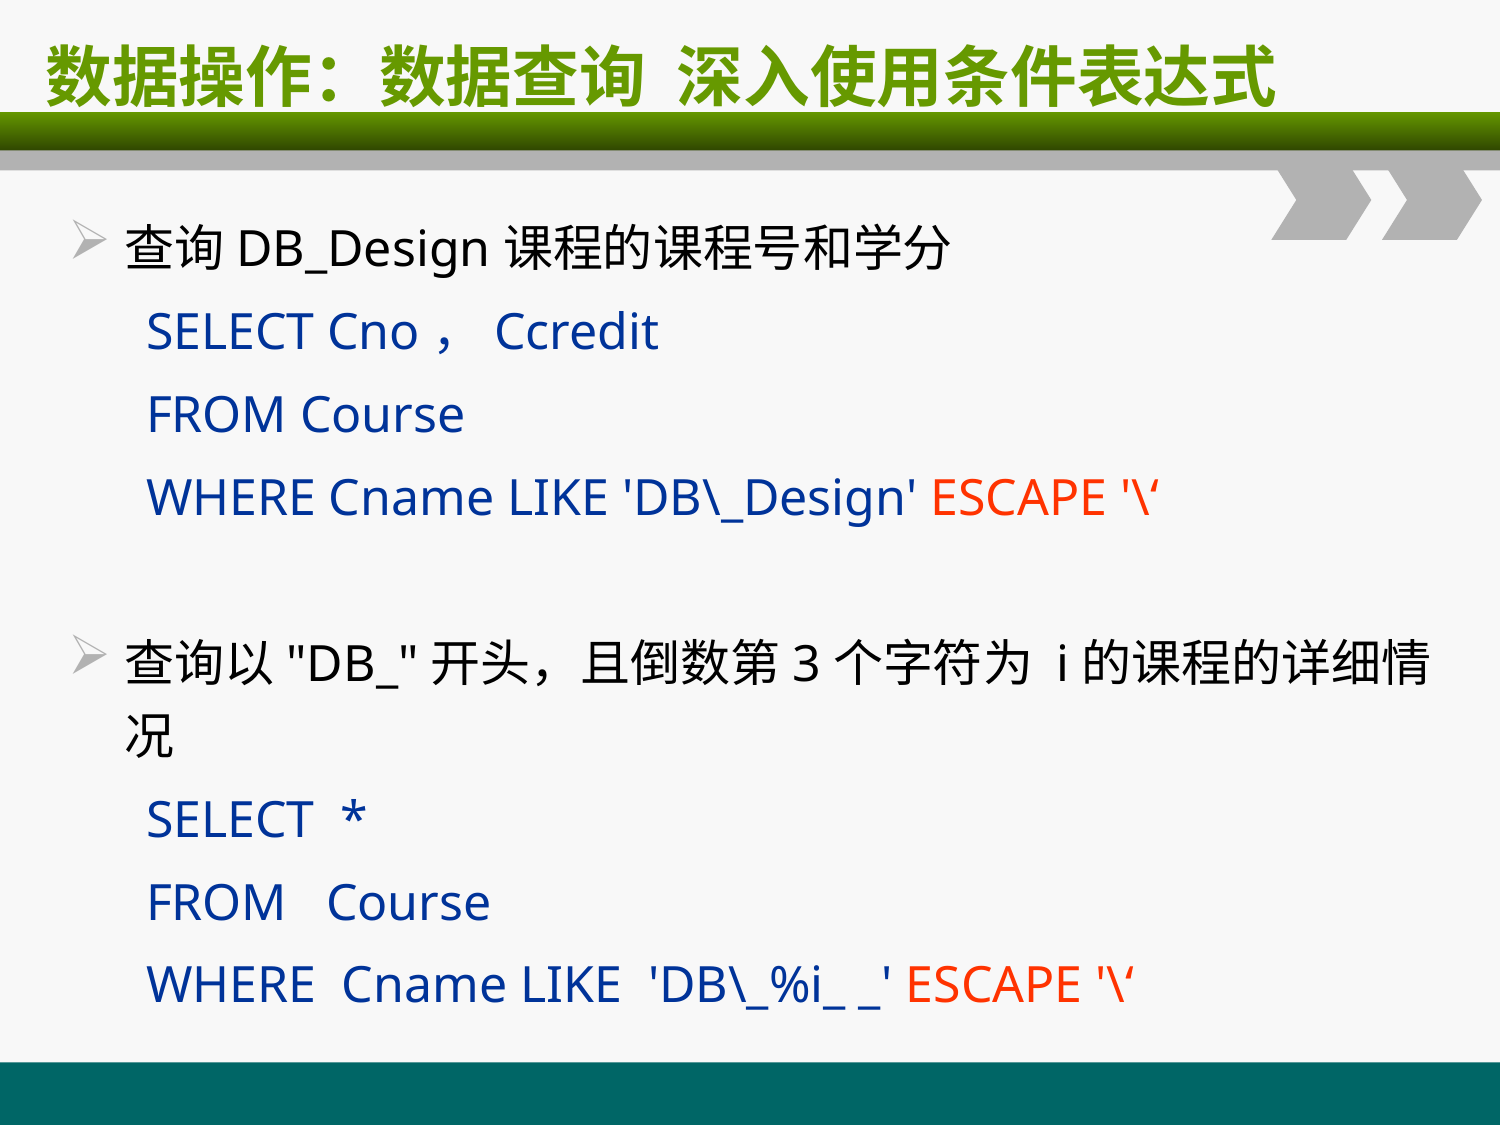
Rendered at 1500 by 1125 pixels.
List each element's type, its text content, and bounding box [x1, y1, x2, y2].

title 数据操作：数据查询 深入使用条件表达式 [30, 24, 1463, 125]
list 查询DB_Design课程的课程号和学分 SELECT Cno，Ccredit FROM Course WHERE Cname LIKE 'DB\_Design' ESCAPE '\‘ 查询以"DB_"开头，且倒数第3个字符为 i的课程的详细情况 SELECT * FROM Course WHERE Cname LIKE 'DB\_%i_ _' ESCAPE '\‘ [53, 196, 1463, 1050]
